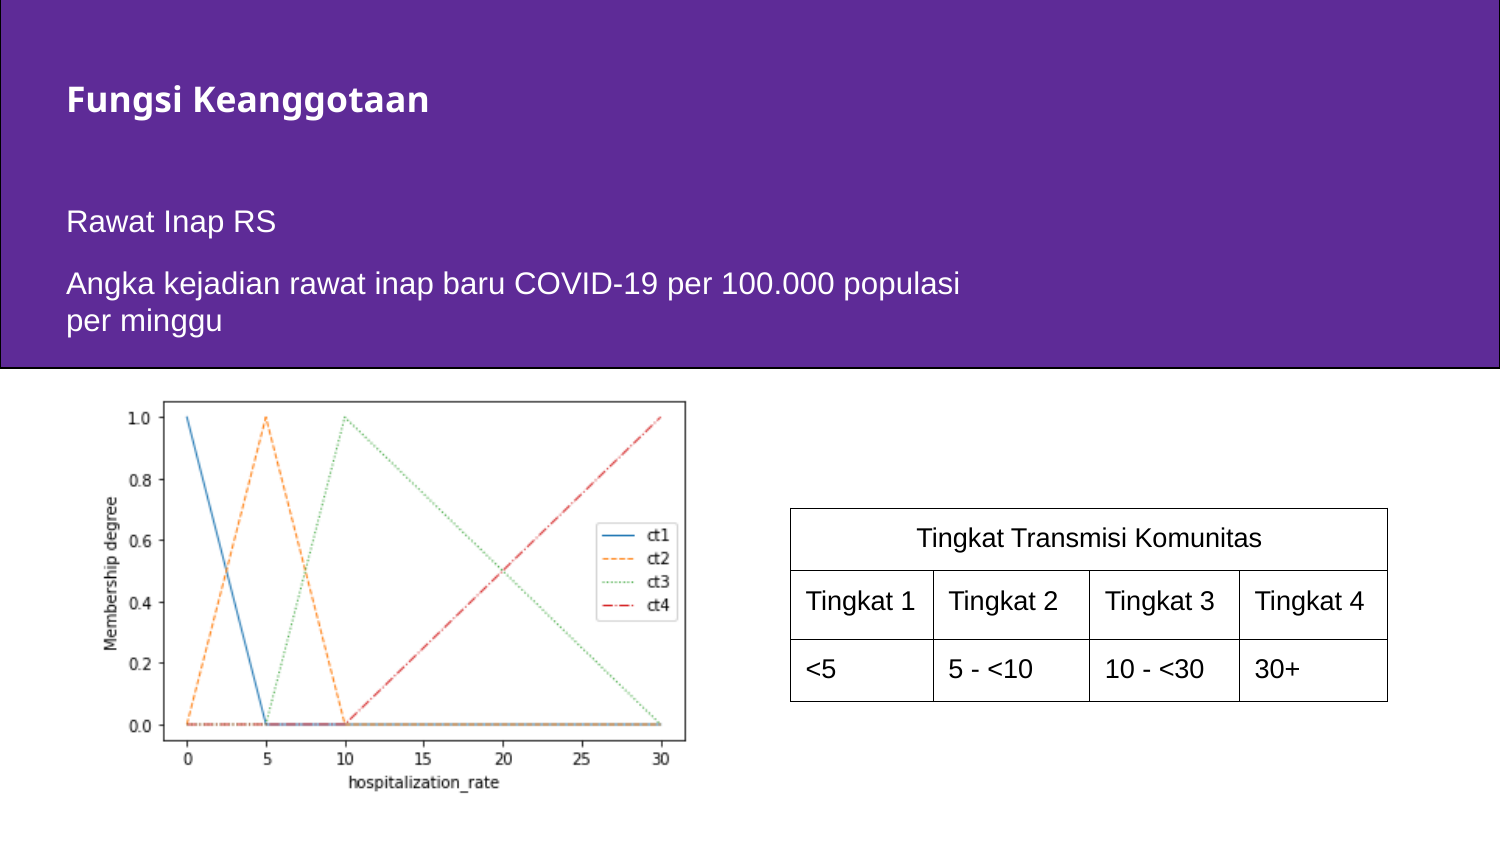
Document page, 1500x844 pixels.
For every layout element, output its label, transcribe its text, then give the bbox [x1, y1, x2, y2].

picture [98, 391, 705, 819]
table_cell 5 - <10 [934, 640, 1089, 701]
table_header Tingkat Transmisi Komunitas [791, 509, 1387, 570]
table_cell 30+ [1240, 640, 1387, 701]
table_cell Tingkat 2 [934, 571, 1089, 639]
table_cell 10 - <30 [1090, 640, 1239, 701]
table_cell Tingkat 1 [791, 571, 933, 639]
title Fungsi Keanggotaan [51, 58, 684, 138]
table_cell Tingkat 3 [1090, 571, 1239, 639]
list Rawat Inap RS Angka kejadian rawat inap baru COVID-19 per 100.000 populasi per minggu [51, 180, 990, 363]
table_cell <5 [791, 640, 933, 701]
text_box [0, 0, 1500, 368]
table_cell Tingkat 4 [1240, 571, 1387, 639]
